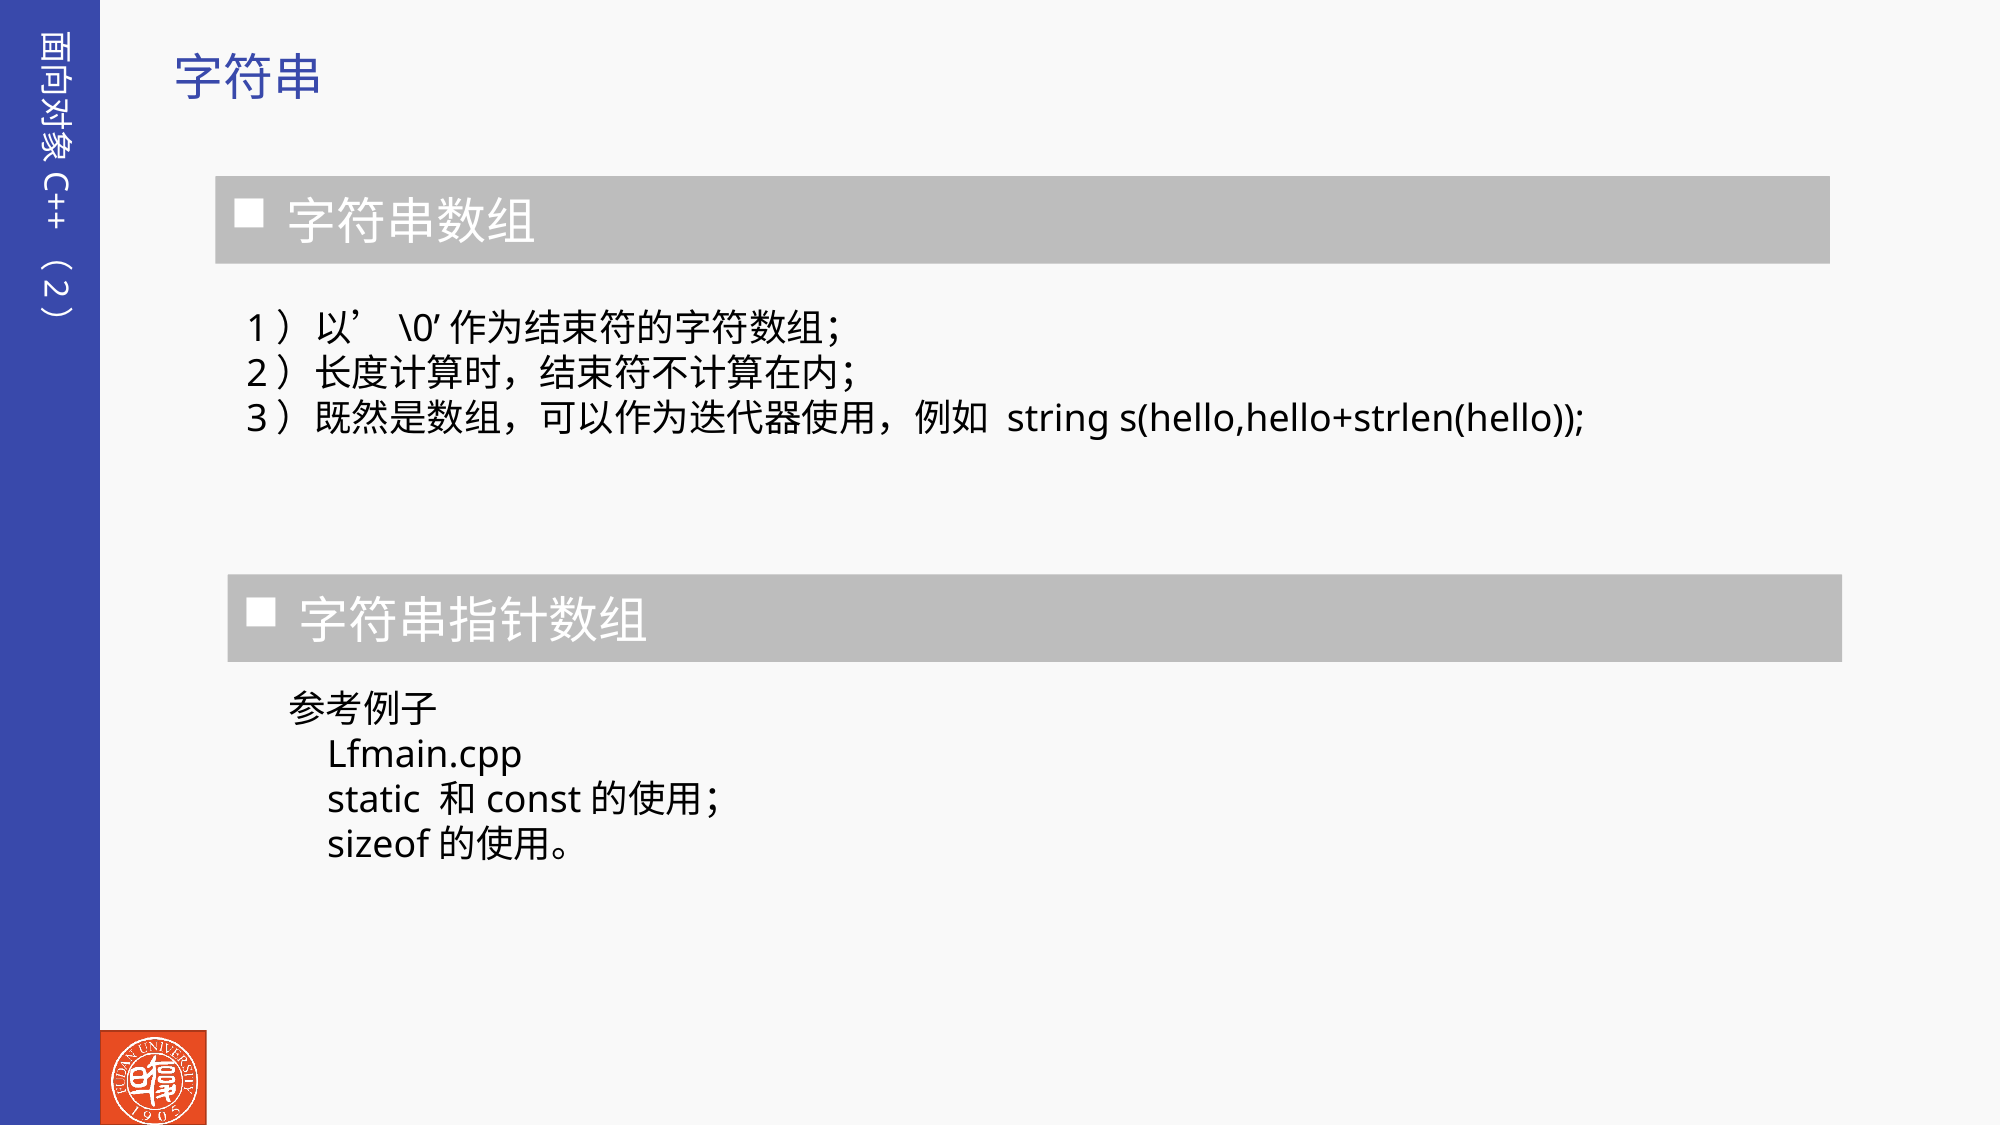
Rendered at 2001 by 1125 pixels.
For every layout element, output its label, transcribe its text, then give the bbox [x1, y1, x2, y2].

text_box 字符串数组 [213, 175, 1831, 265]
text_box [0, 0, 101, 1125]
text_box 1）以’\0’作为结束符的字符数组； 2）长度计算时，结束符不计算在内； 3）既然是数组，可以作为迭代器使用，例如 string s(hello,hello+strlen(hello)); [231, 296, 1601, 447]
text_box 字符串指针数组 [225, 573, 1844, 663]
text_box 字符串 [158, 37, 339, 113]
text_box 面向对象C++（2） [14, 15, 86, 316]
picture [111, 1037, 198, 1125]
text_box 参考例子 Lfmain.cpp static 和const的使用； sizeof的使用。 [273, 677, 1274, 873]
